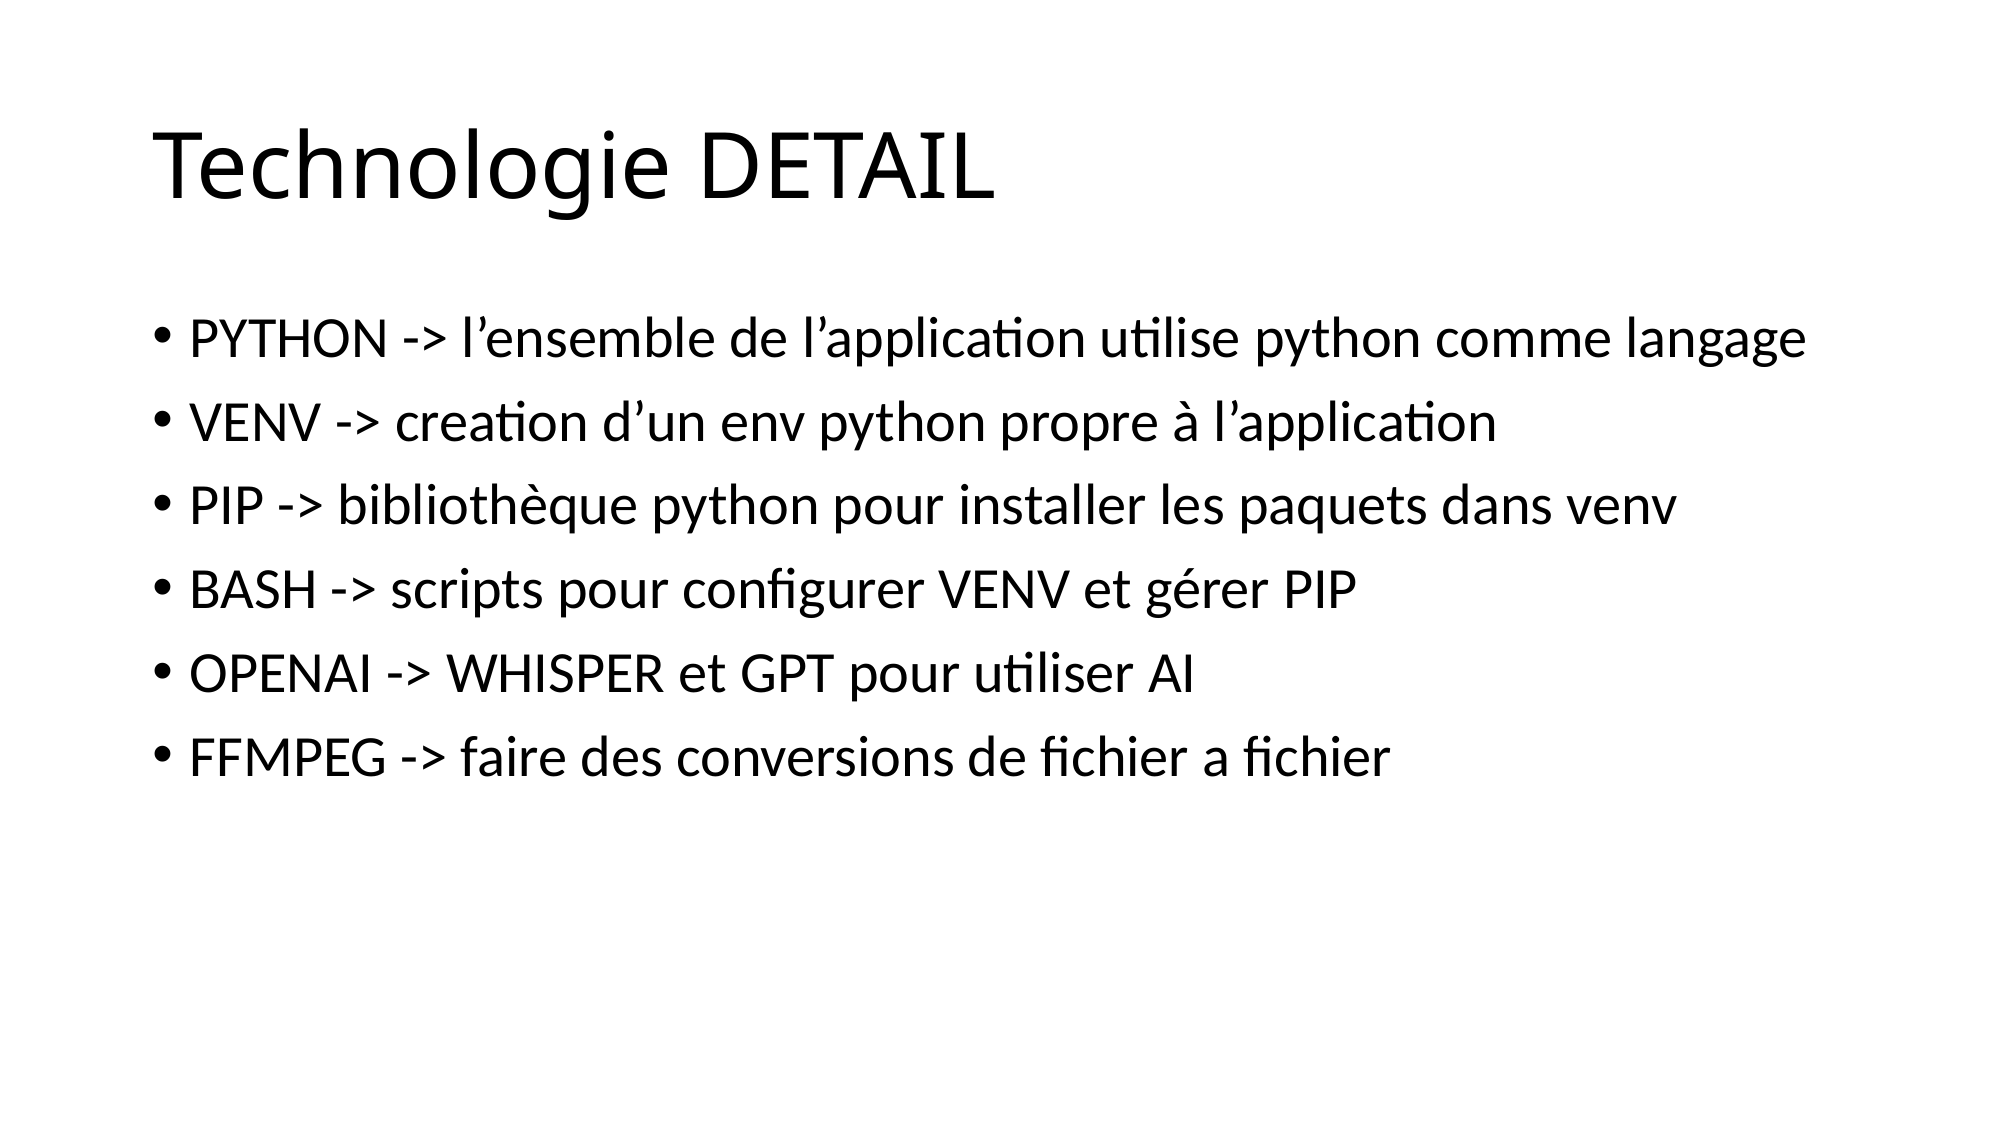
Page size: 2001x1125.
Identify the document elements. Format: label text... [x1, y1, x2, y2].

title Technologie DETAIL [137, 59, 1863, 278]
list PYTHON -> l’ensemble de l’application utilise python comme langage VENV -> creation d’un env python propre à l’application PIP -> bibliothèque python pour installer les paquets dans venv BASH -> scripts pour configurer VENV et gérer PIP OPENAI -> WHISPER et GPT pour utiliser AI FFMPEG -> faire des conversions de fichier a fichier [137, 299, 1863, 1014]
